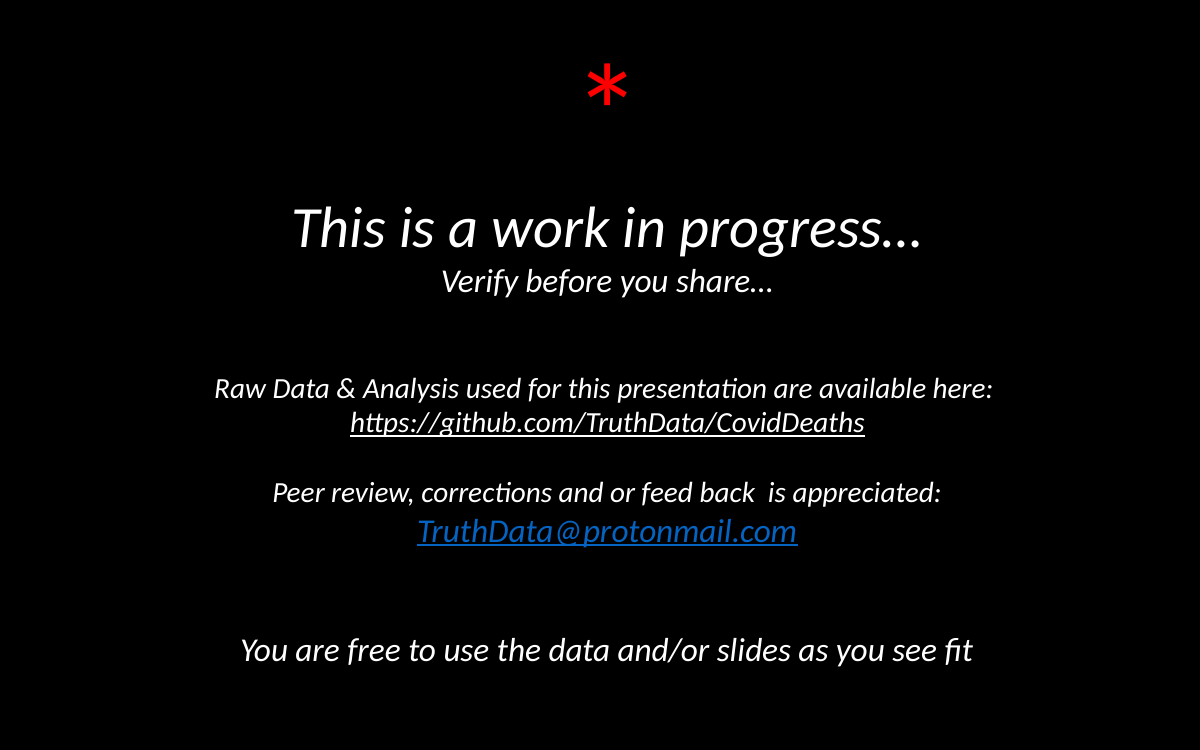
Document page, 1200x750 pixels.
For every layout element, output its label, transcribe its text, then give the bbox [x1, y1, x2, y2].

text_box * This is a work in progress… Verify before you share… Raw Data & Analysis used for this presentation are available here: https://github.com/TruthData/CovidDeaths Peer review, corrections and or feed back is appreciated: TruthData@protonmail.com You are free to use the data and/or slides as you see fit [14, 16, 1200, 676]
